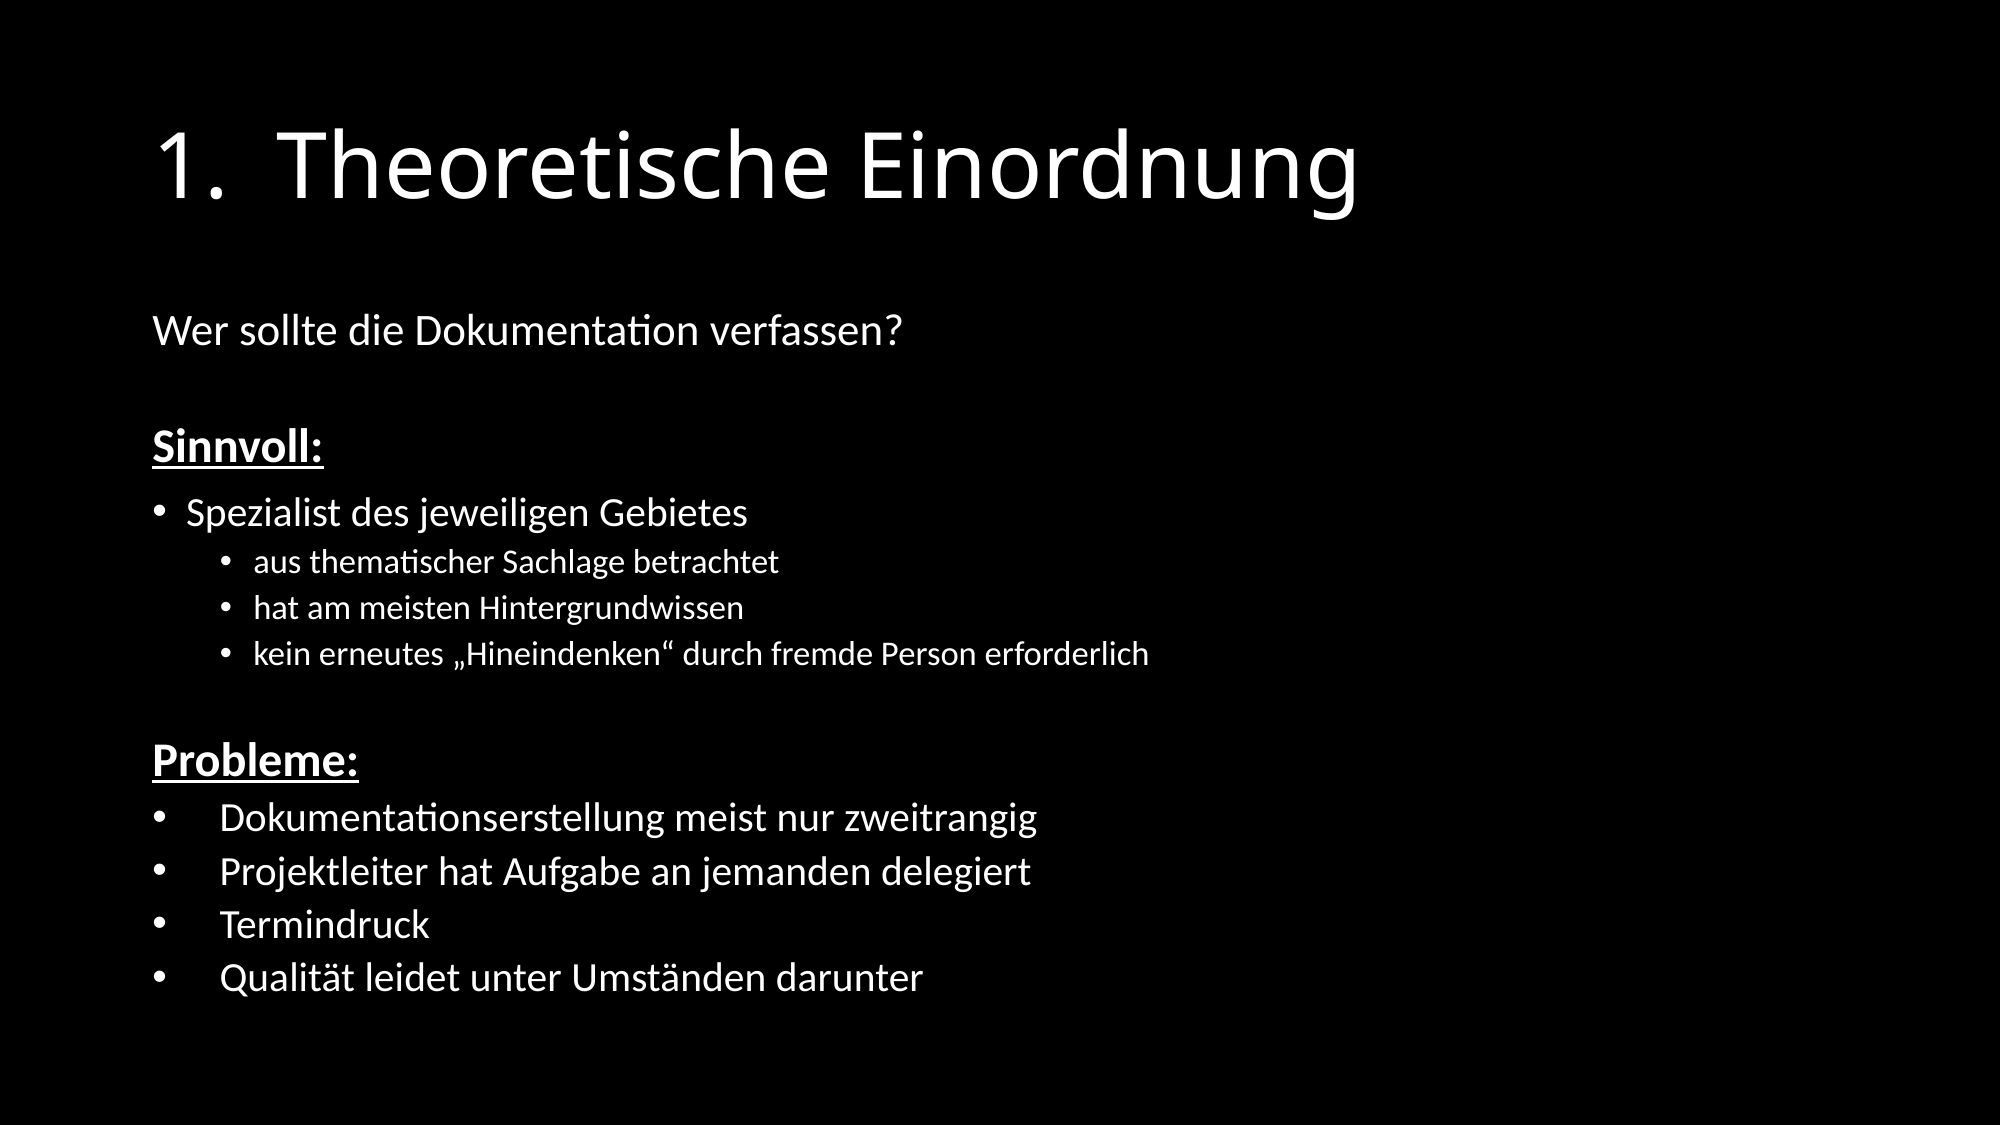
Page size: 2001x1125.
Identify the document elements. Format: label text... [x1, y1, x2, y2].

title 1. Theoretische Einordnung [137, 59, 1863, 278]
list Wer sollte die Dokumentation verfassen? Sinnvoll: Spezialist des jeweiligen Gebietes aus thematischer Sachlage betrachtet hat am meisten Hintergrundwissen kein erneutes „Hineindenken“ durch fremde Person erforderlich Probleme: Dokumentationserstellung meist nur zweitrangig Projektleiter hat Aufgabe an jemanden delegiert Termindruck Qualität leidet unter Umständen darunter [137, 299, 1863, 1014]
